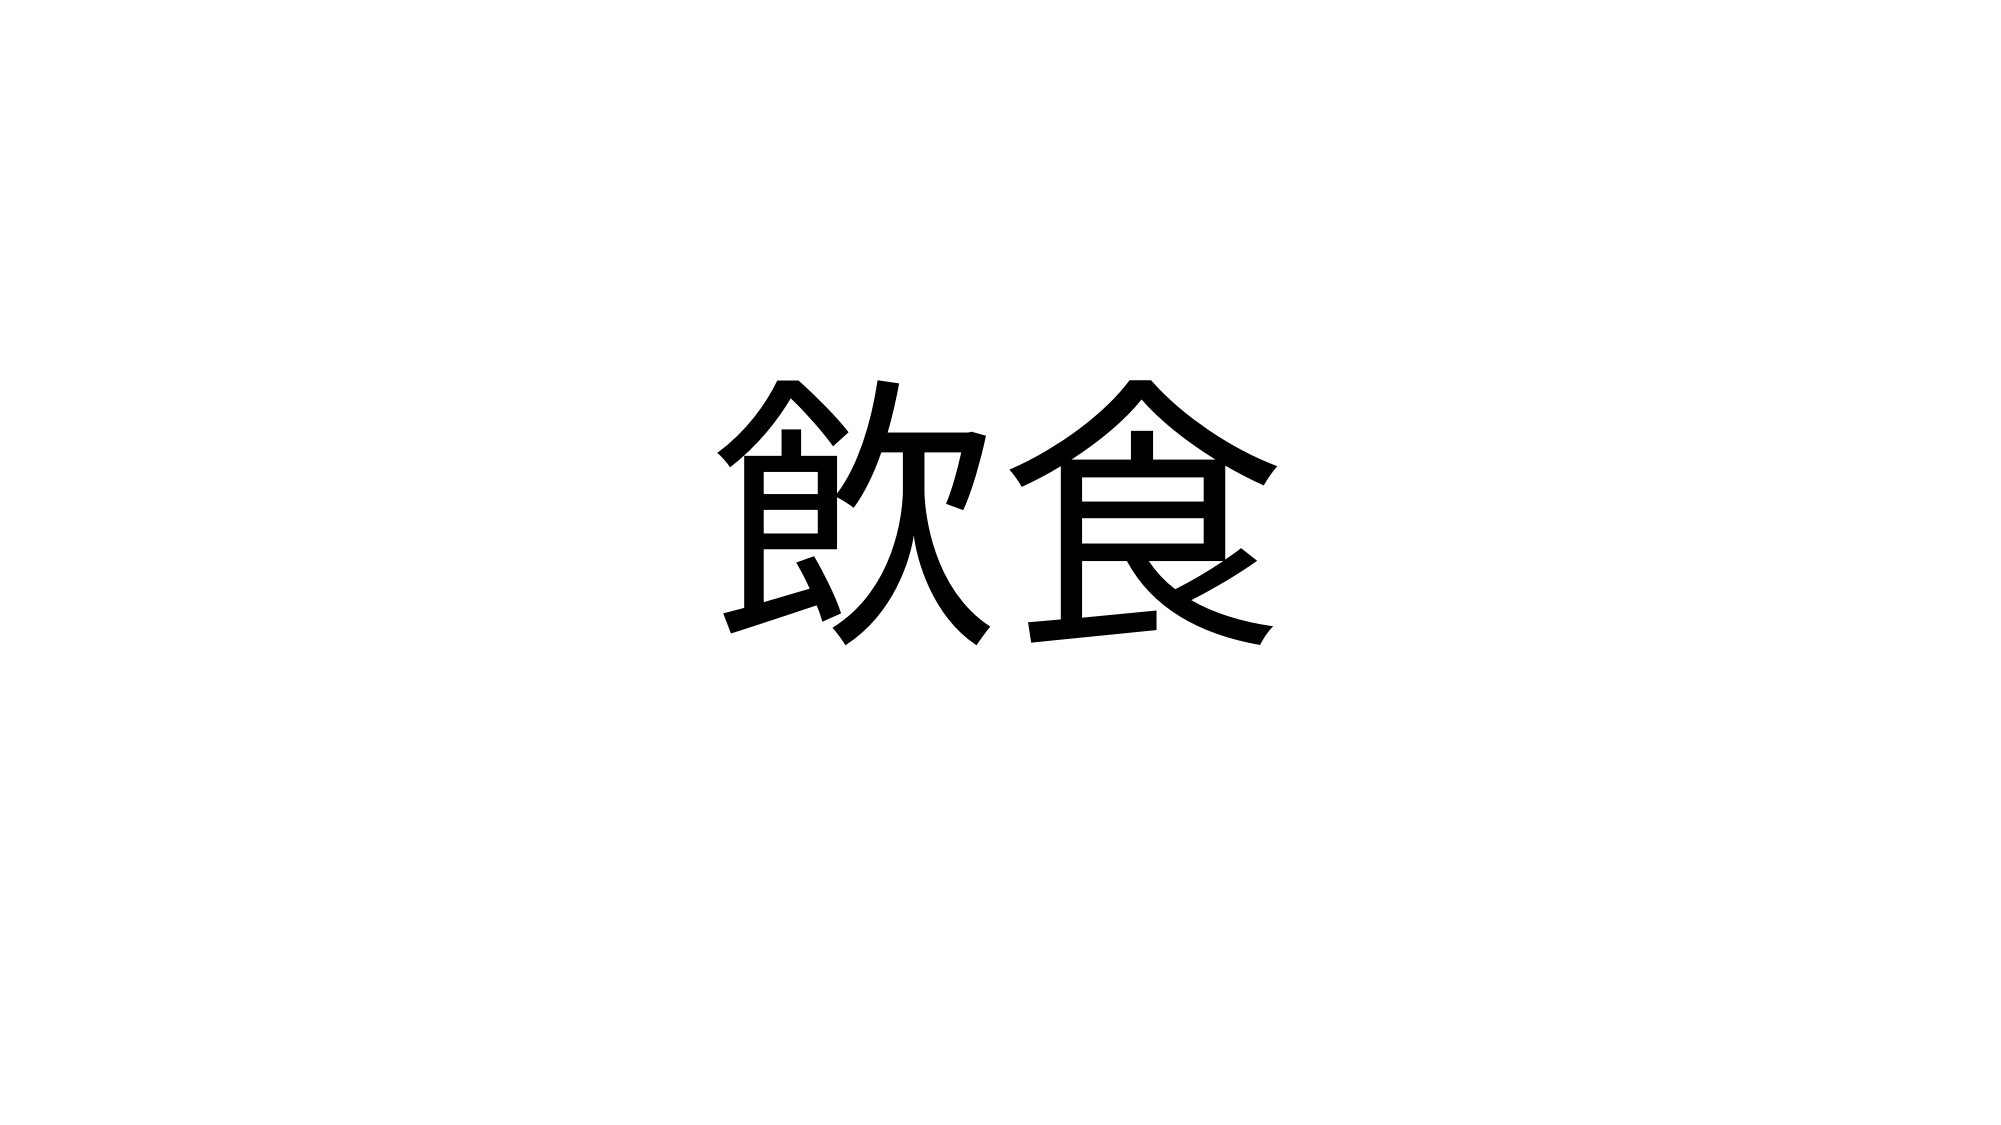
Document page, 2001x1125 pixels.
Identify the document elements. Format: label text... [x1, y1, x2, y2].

title 飲食 [137, 59, 1863, 999]
